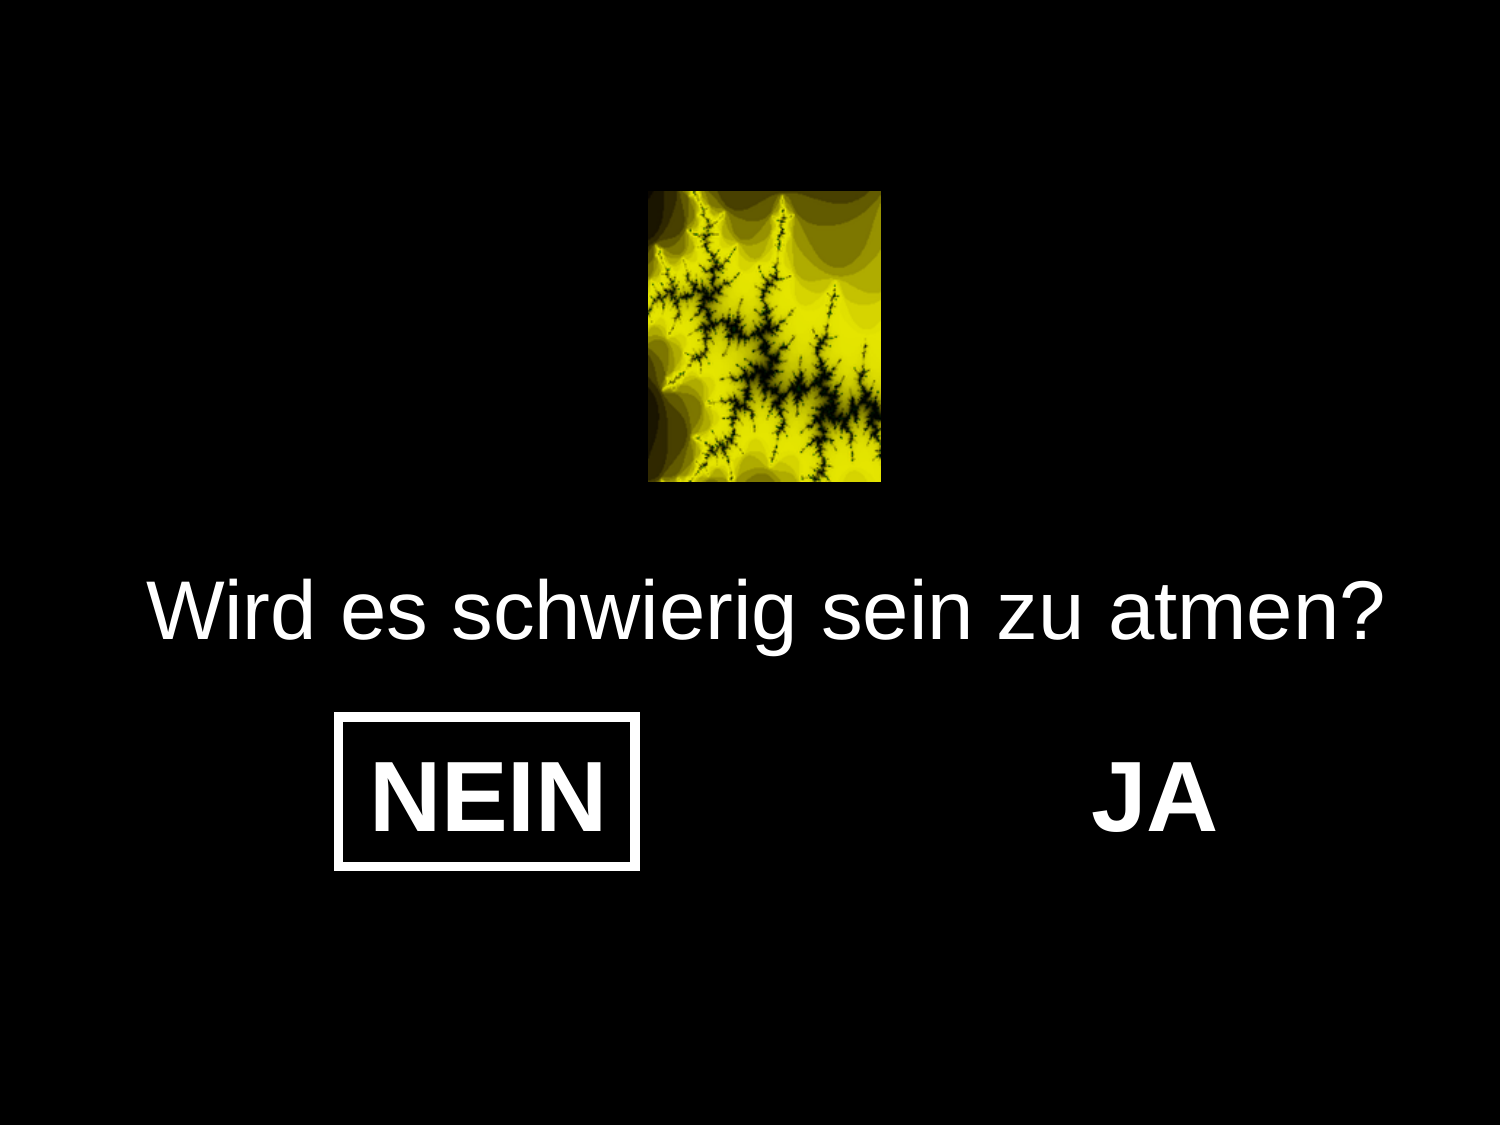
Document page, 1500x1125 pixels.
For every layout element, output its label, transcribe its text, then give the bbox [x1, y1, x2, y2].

picture [648, 191, 881, 482]
text_box Wird es schwierig sein zu atmen? NEIN JA [118, 549, 1415, 859]
text_box [337, 859, 636, 868]
